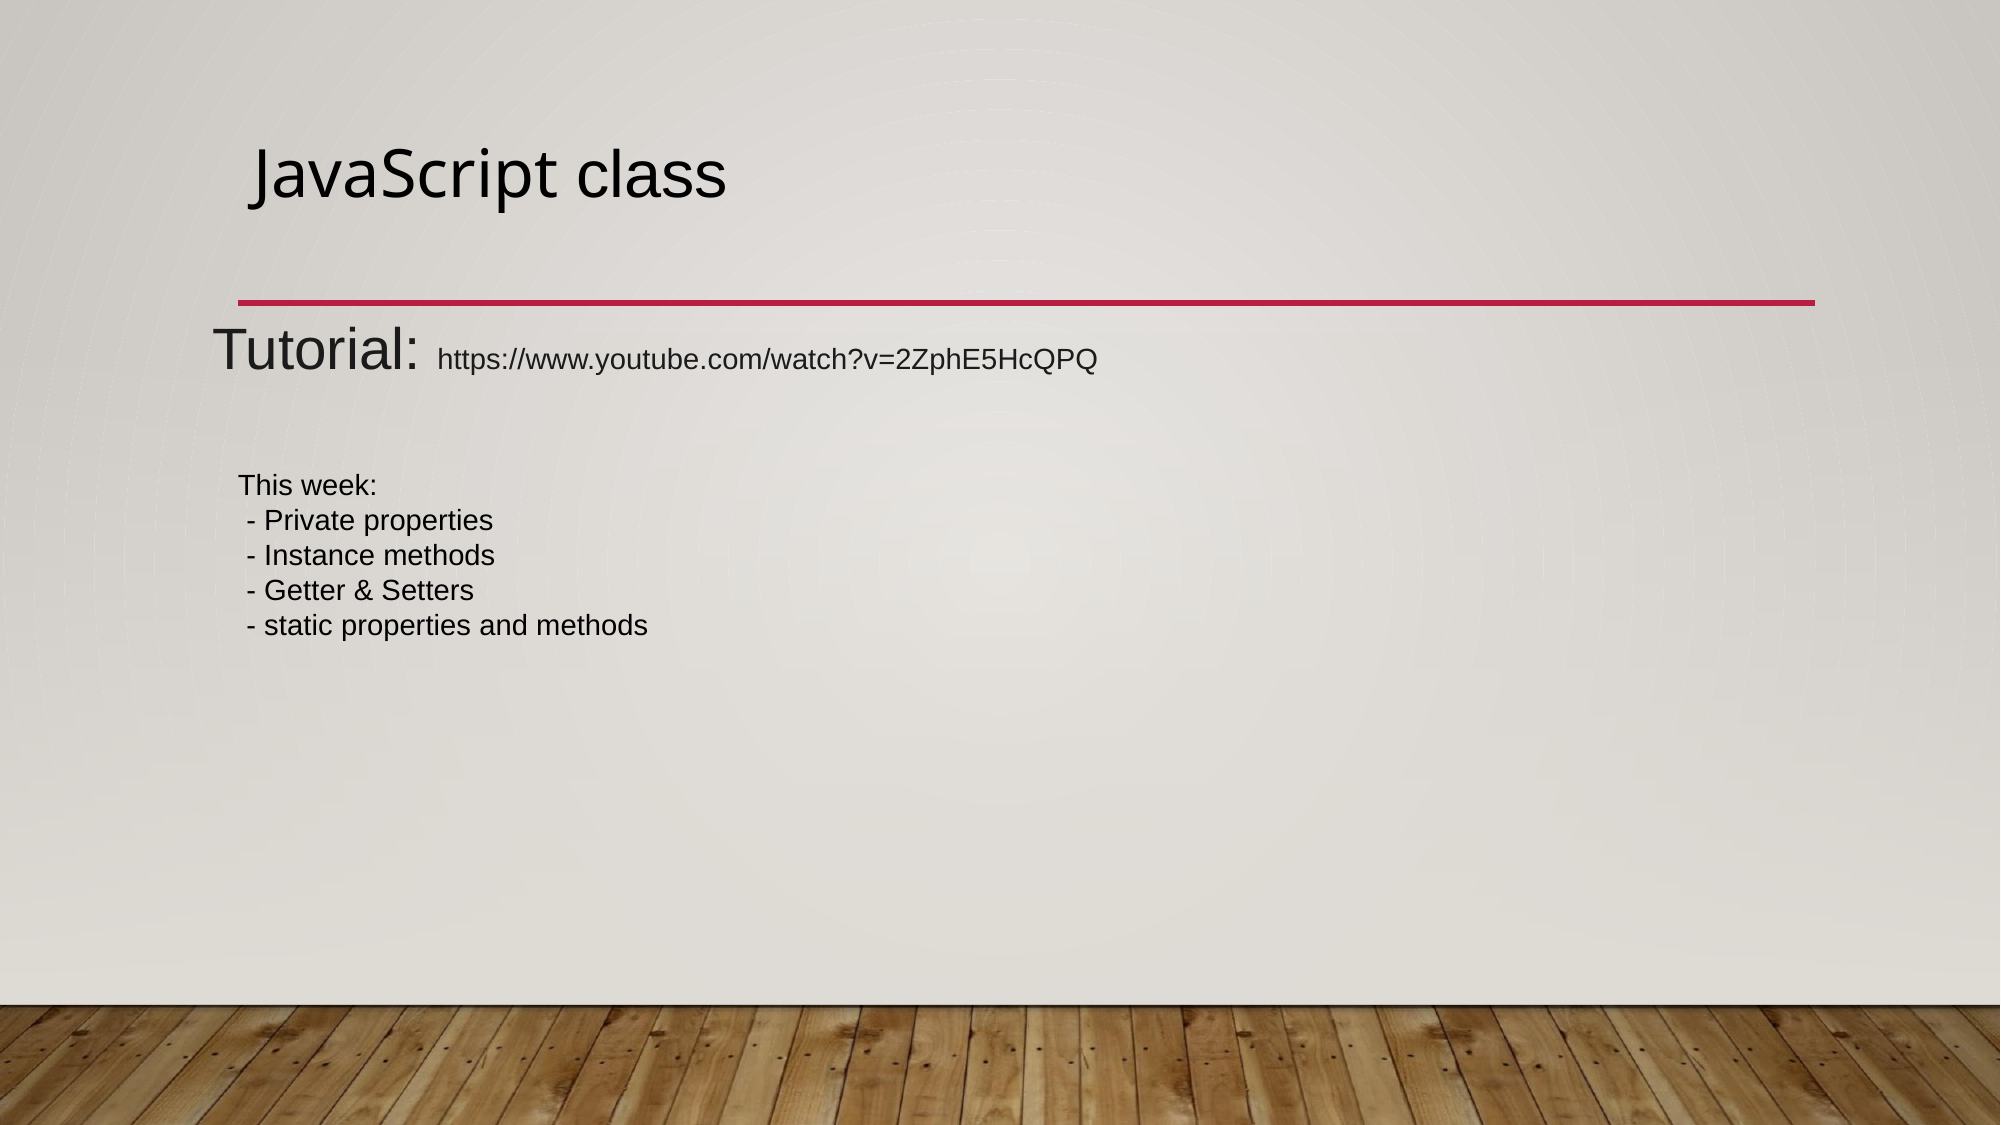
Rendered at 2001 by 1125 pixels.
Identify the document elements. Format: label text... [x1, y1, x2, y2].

picture [0, 1005, 2000, 1125]
text_box This week: - Private properties - Instance methods - Getter & Setters - static properties and methods [223, 458, 664, 649]
text_box Tutorial: https://www.youtube.com/watch?v=2ZphE5HcQPQ [197, 304, 1758, 389]
title JavaScript class [238, 131, 1814, 305]
